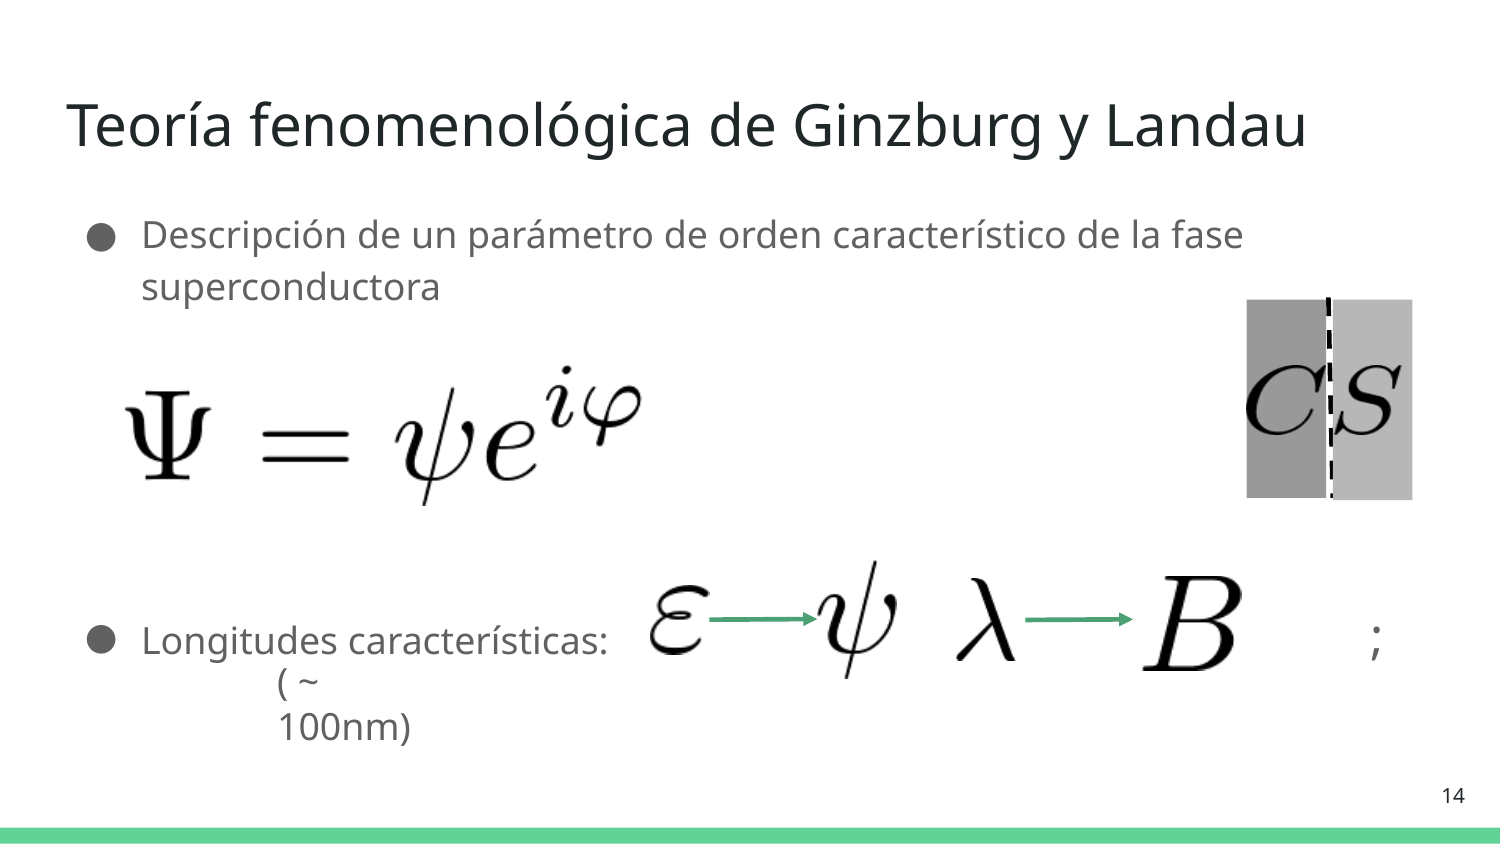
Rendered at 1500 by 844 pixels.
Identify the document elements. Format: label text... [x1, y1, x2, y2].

picture [1142, 576, 1242, 672]
picture [817, 560, 898, 680]
picture [956, 578, 1016, 662]
list Descripción de un parámetro de orden característico de la fase superconductora Longitudes características: ; [51, 189, 1449, 750]
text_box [1328, 297, 1333, 363]
text_box ( ~ 100nm) [262, 643, 483, 713]
picture [124, 364, 642, 507]
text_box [1328, 443, 1333, 499]
picture [650, 584, 710, 655]
picture [1246, 364, 1402, 435]
text_box [1336, 299, 1413, 501]
slide_number ‹#› [1389, 764, 1480, 830]
text_box [1246, 299, 1324, 364]
text_box [1246, 442, 1323, 498]
title Teoría fenomenológica de Ginzburg y Landau [51, 72, 1449, 167]
